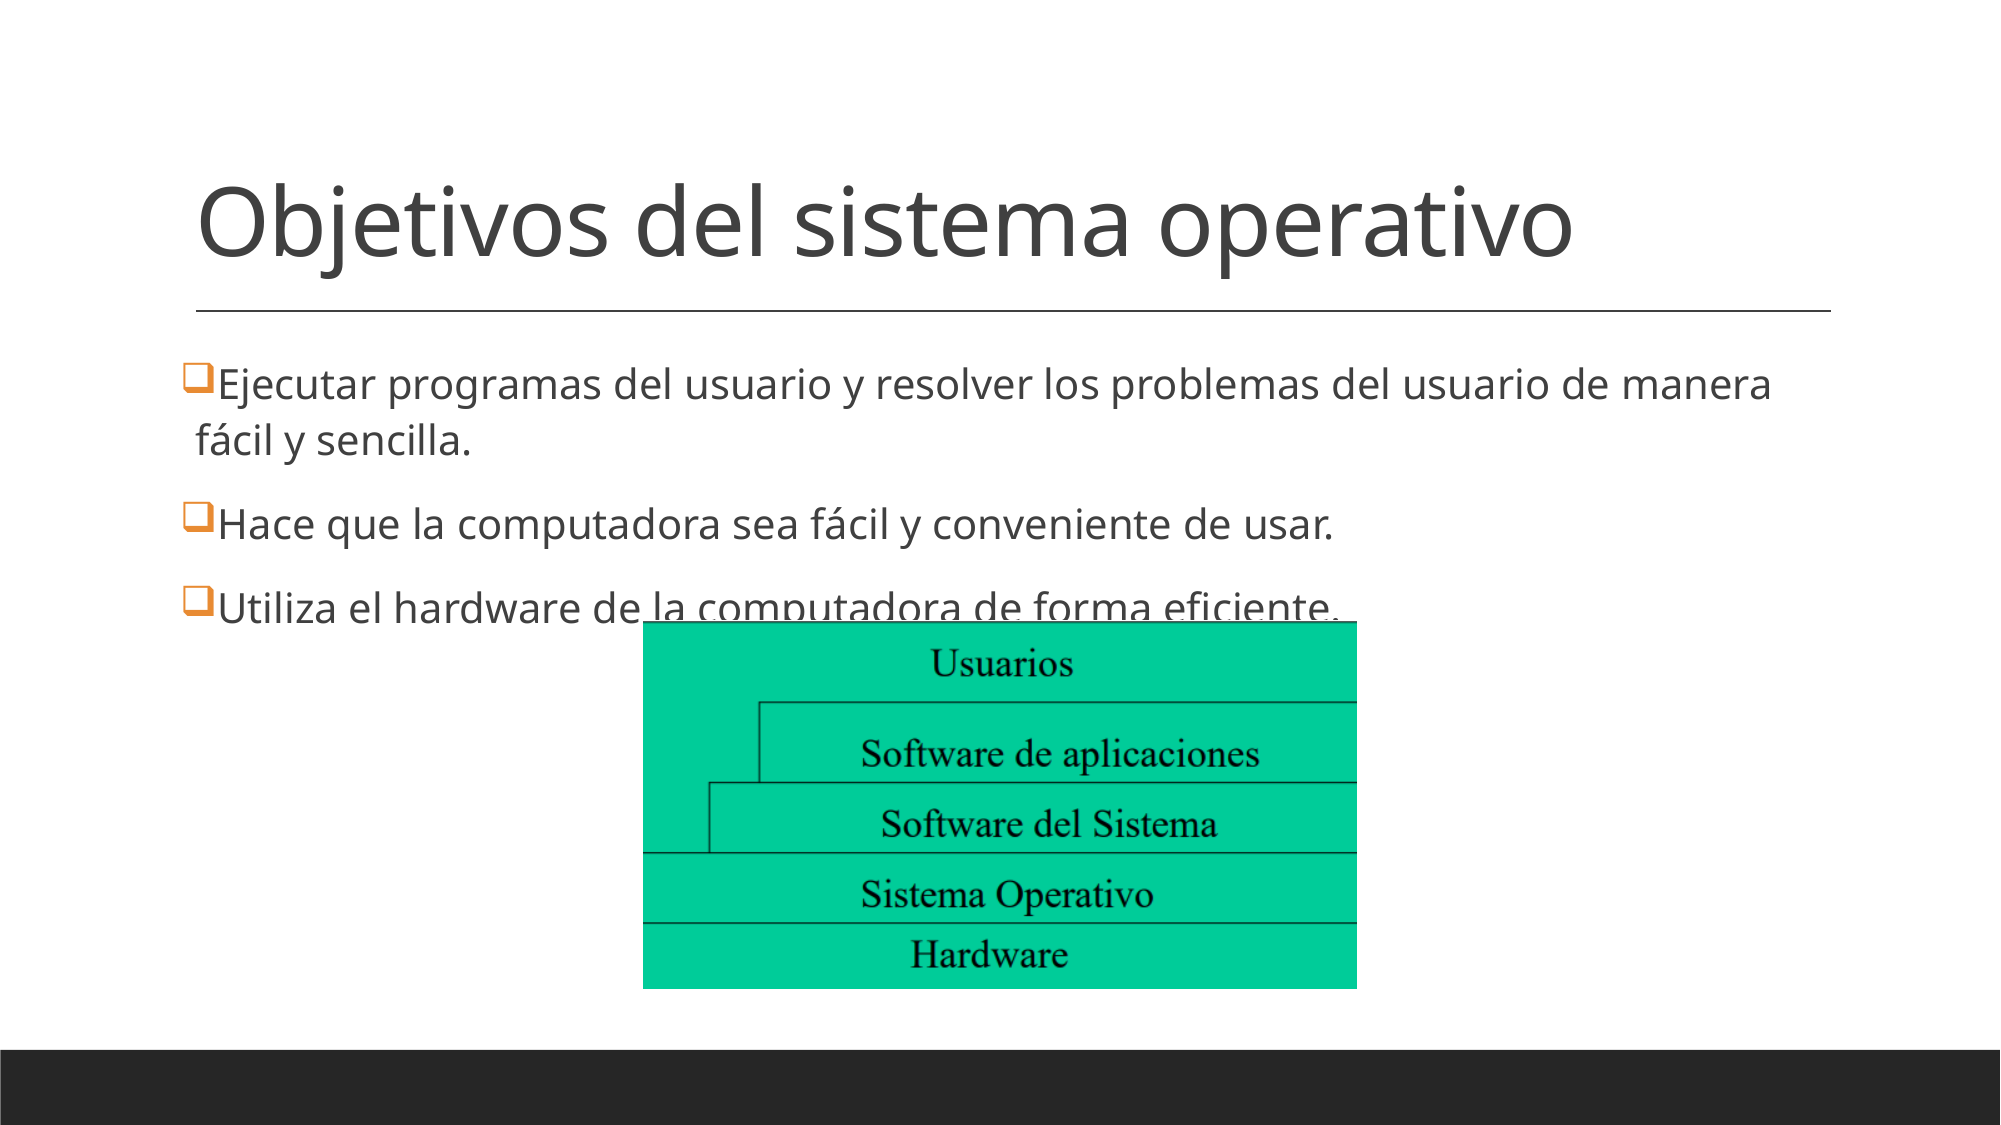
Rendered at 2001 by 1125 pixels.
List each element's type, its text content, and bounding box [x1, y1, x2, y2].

picture [642, 620, 1358, 989]
list Ejecutar programas del usuario y resolver los problemas del usuario de manera fácil y sencilla. Hace que la computadora sea fácil y conveniente de usar. Utiliza el hardware de la computadora de forma eficiente. [180, 345, 1830, 963]
title Objetivos del sistema operativo [180, 47, 1830, 285]
